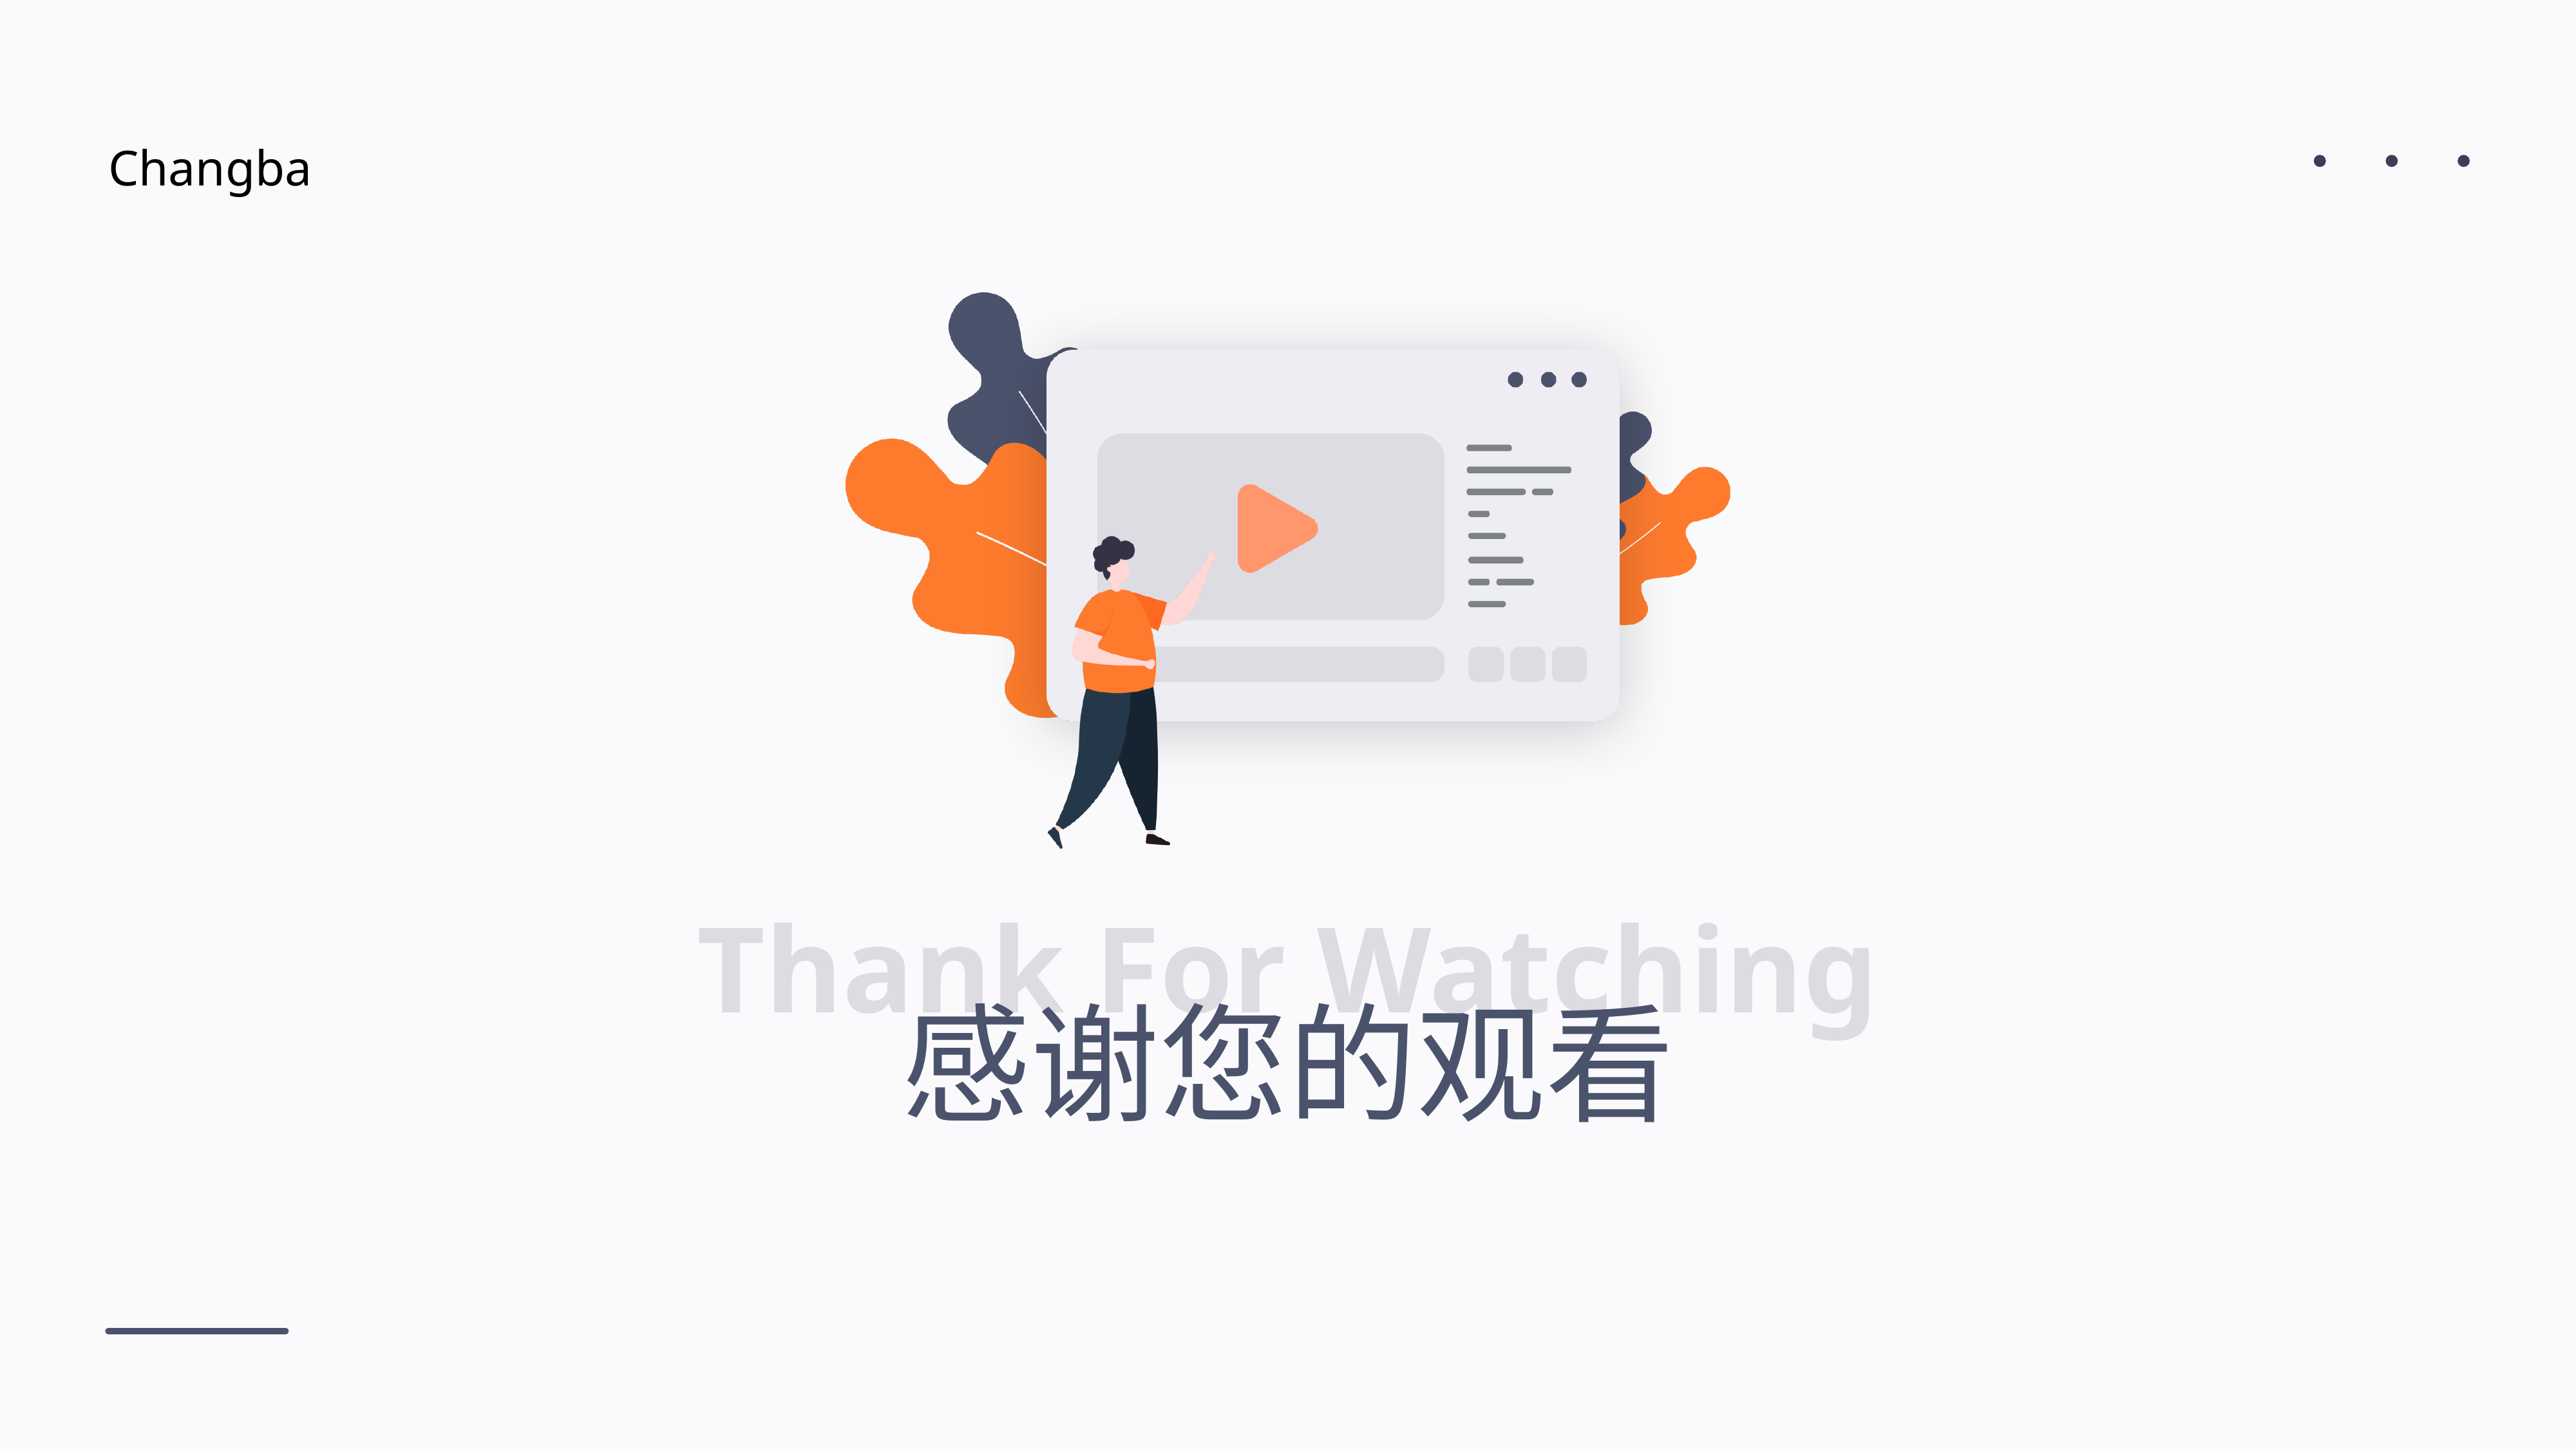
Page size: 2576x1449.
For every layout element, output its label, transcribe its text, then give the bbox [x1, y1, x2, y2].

text_box Changba [108, 137, 325, 196]
text_box Thank For Watching [486, 905, 2090, 1043]
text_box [2313, 155, 2470, 167]
text_box 感谢您的观看 [844, 983, 1732, 1138]
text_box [846, 292, 1730, 849]
